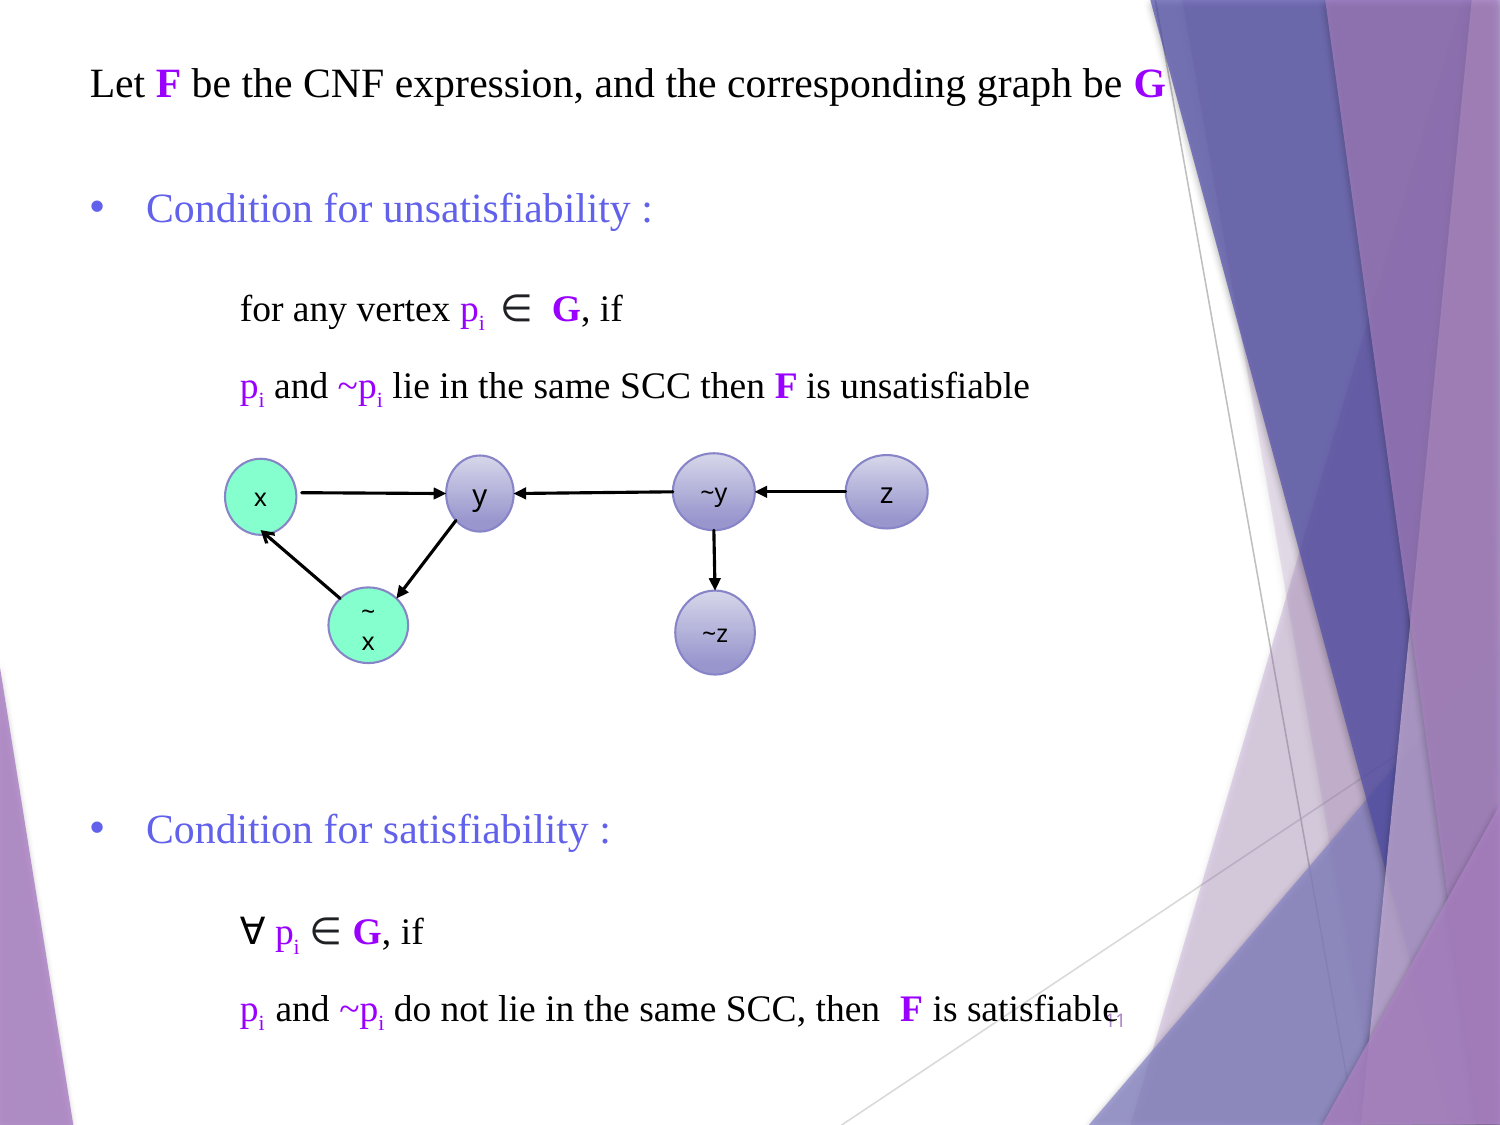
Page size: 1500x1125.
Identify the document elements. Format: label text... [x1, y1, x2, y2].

text_box Let F be the CNF expression, and the corresponding graph be G Condition for unsatisfiability : for any vertex pi ∈ G, if pi and ~pi lie in the same SCC then F is unsatisfiable Condition for satisfiability : ∀ pi ∈ G, if pi and ~pi do not lie in the same SCC, then F is satisfiable [75, 48, 1300, 1088]
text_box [224, 452, 929, 676]
